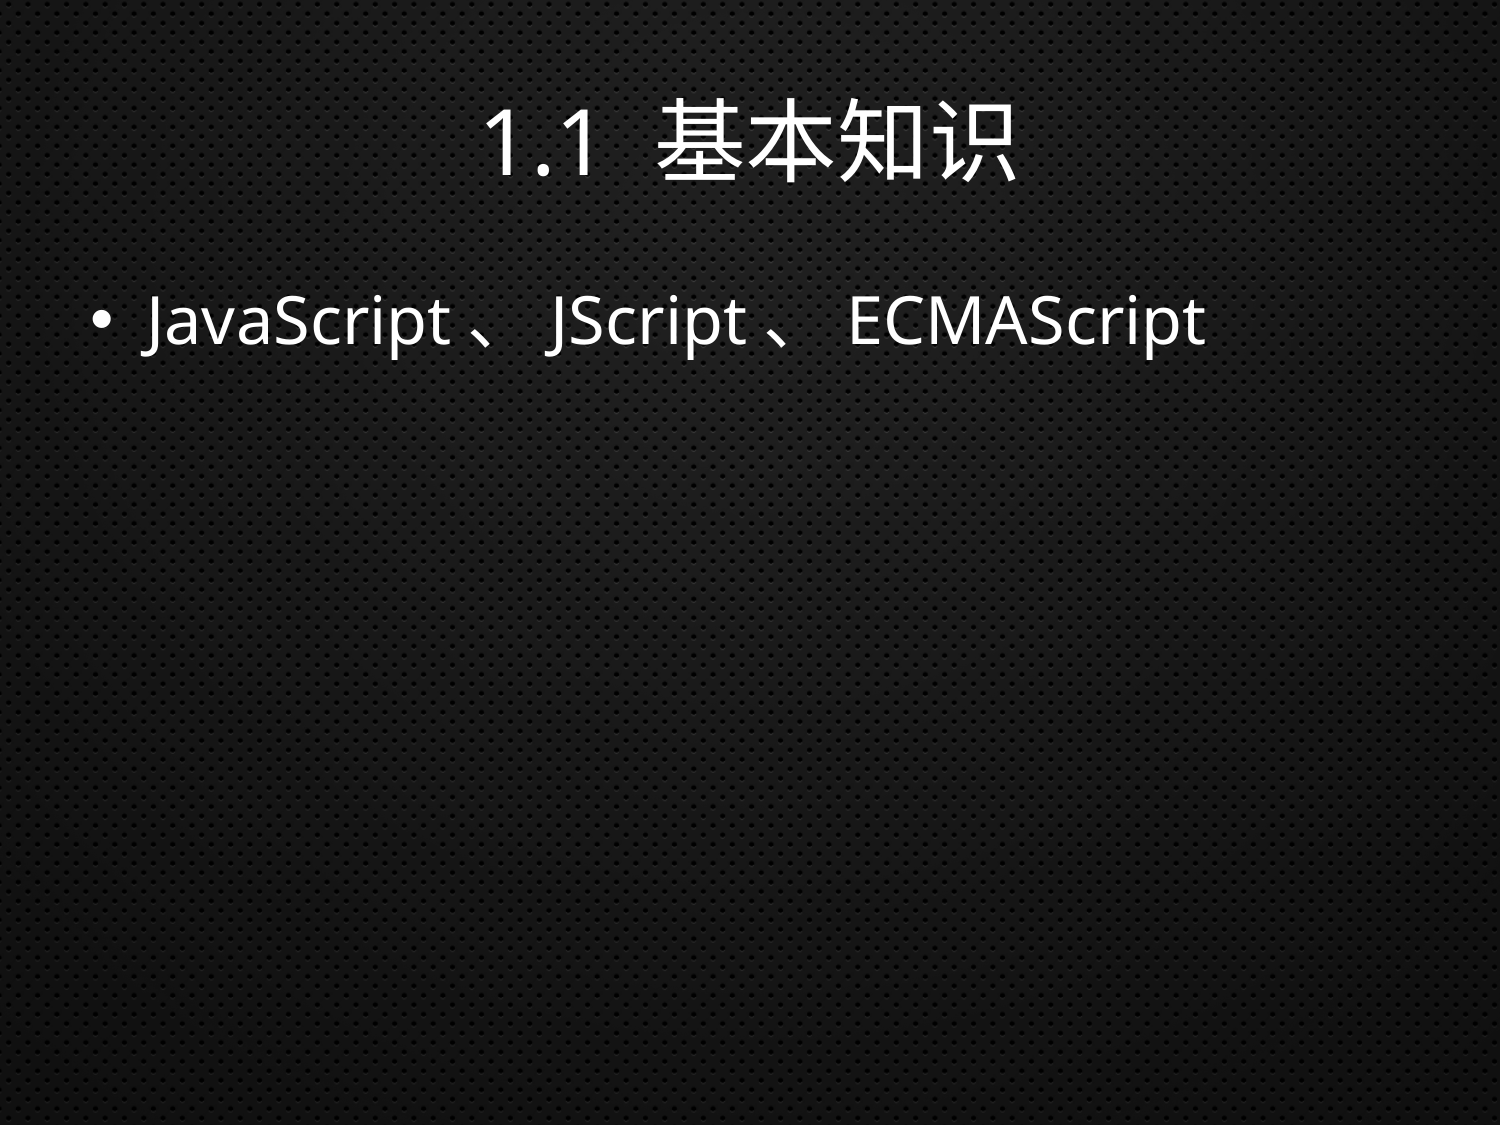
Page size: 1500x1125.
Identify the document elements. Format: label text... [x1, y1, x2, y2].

picture [0, 0, 1500, 1125]
list JavaScript、JScript、ECMAScript [75, 262, 1425, 1005]
title 1.1 基本知识 [75, 45, 1425, 233]
